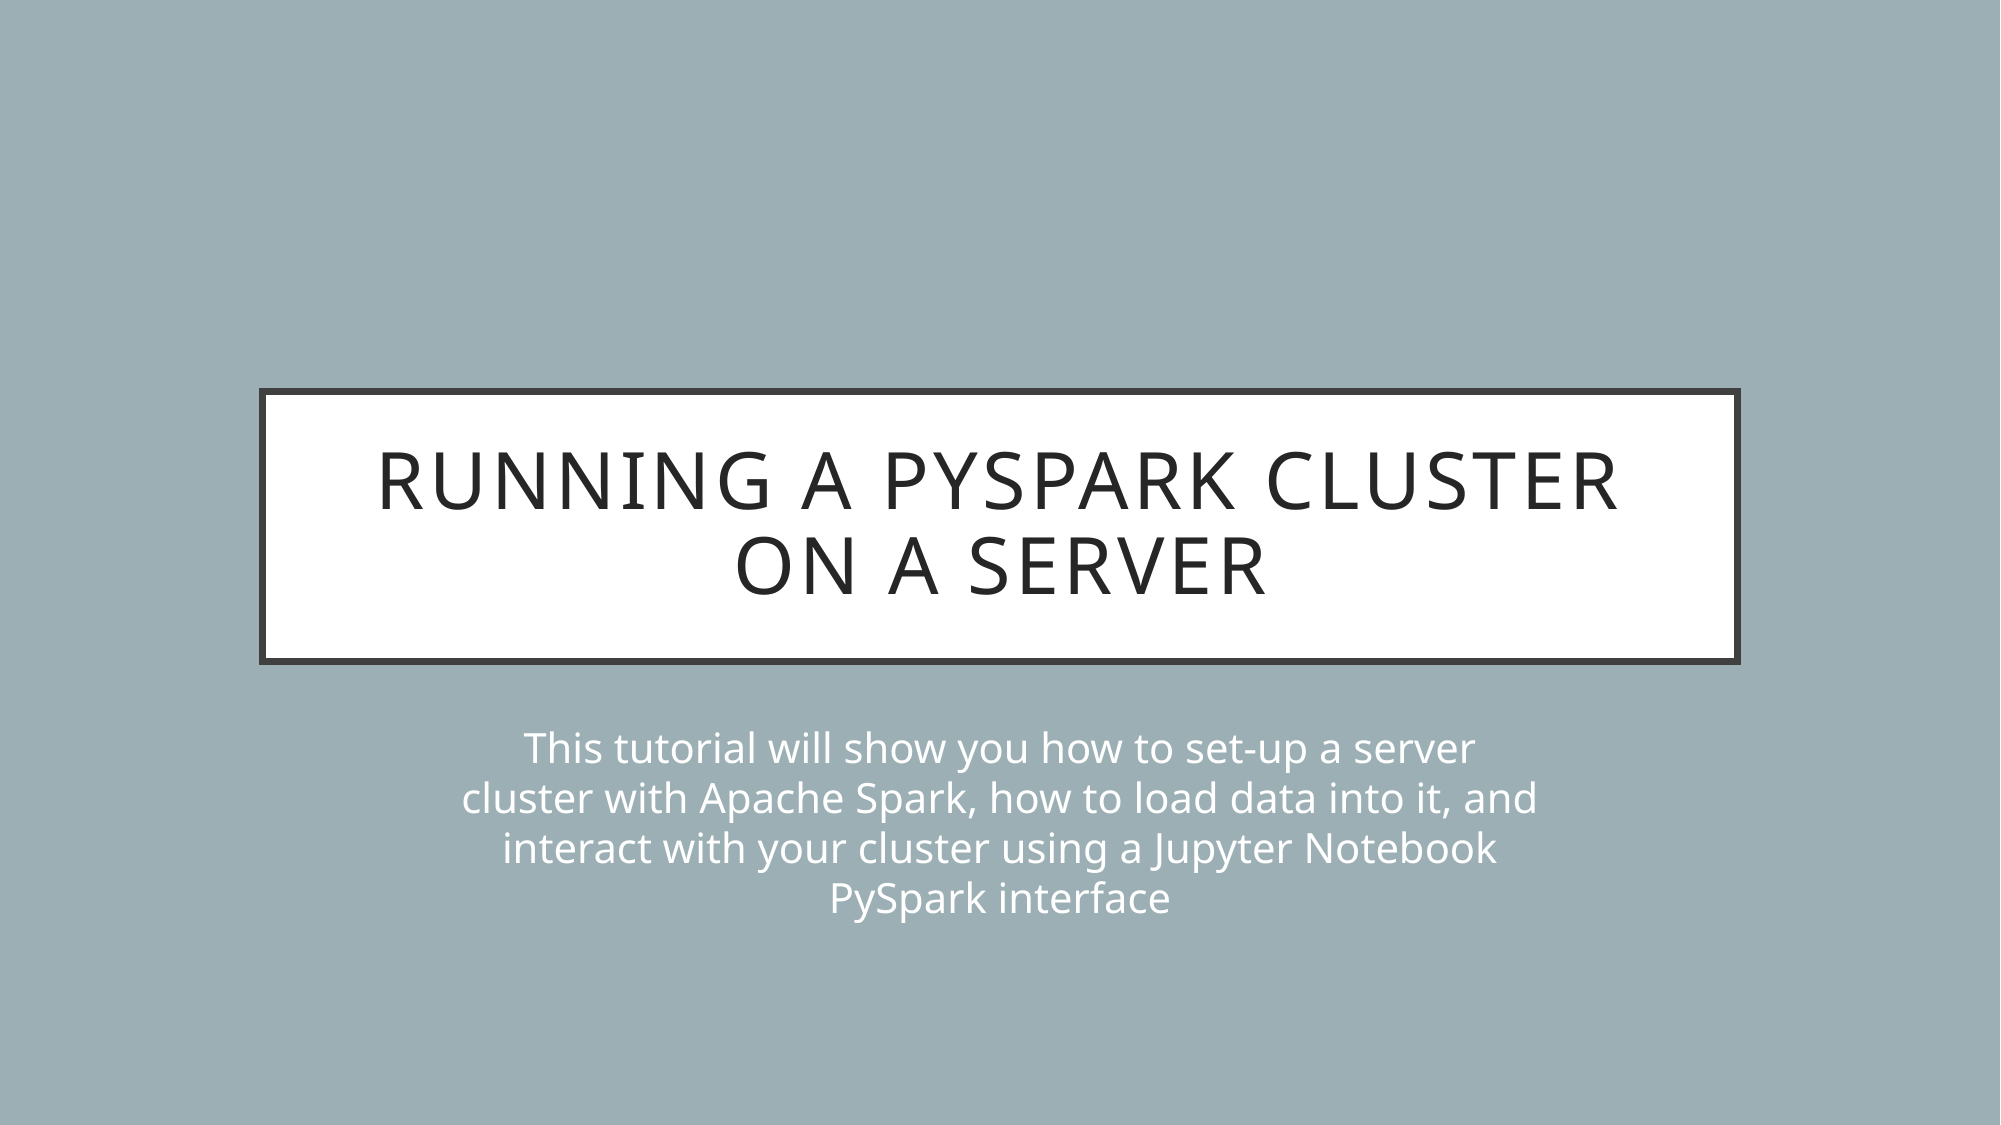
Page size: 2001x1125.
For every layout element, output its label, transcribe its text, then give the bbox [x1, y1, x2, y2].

subtitle This tutorial will show you how to set-up a server cluster with Apache Spark, how to load data into it, and interact with your cluster using a Jupyter Notebook PySpark interface [442, 713, 1558, 918]
title Running a Pyspark cluster on a server [259, 388, 1741, 665]
